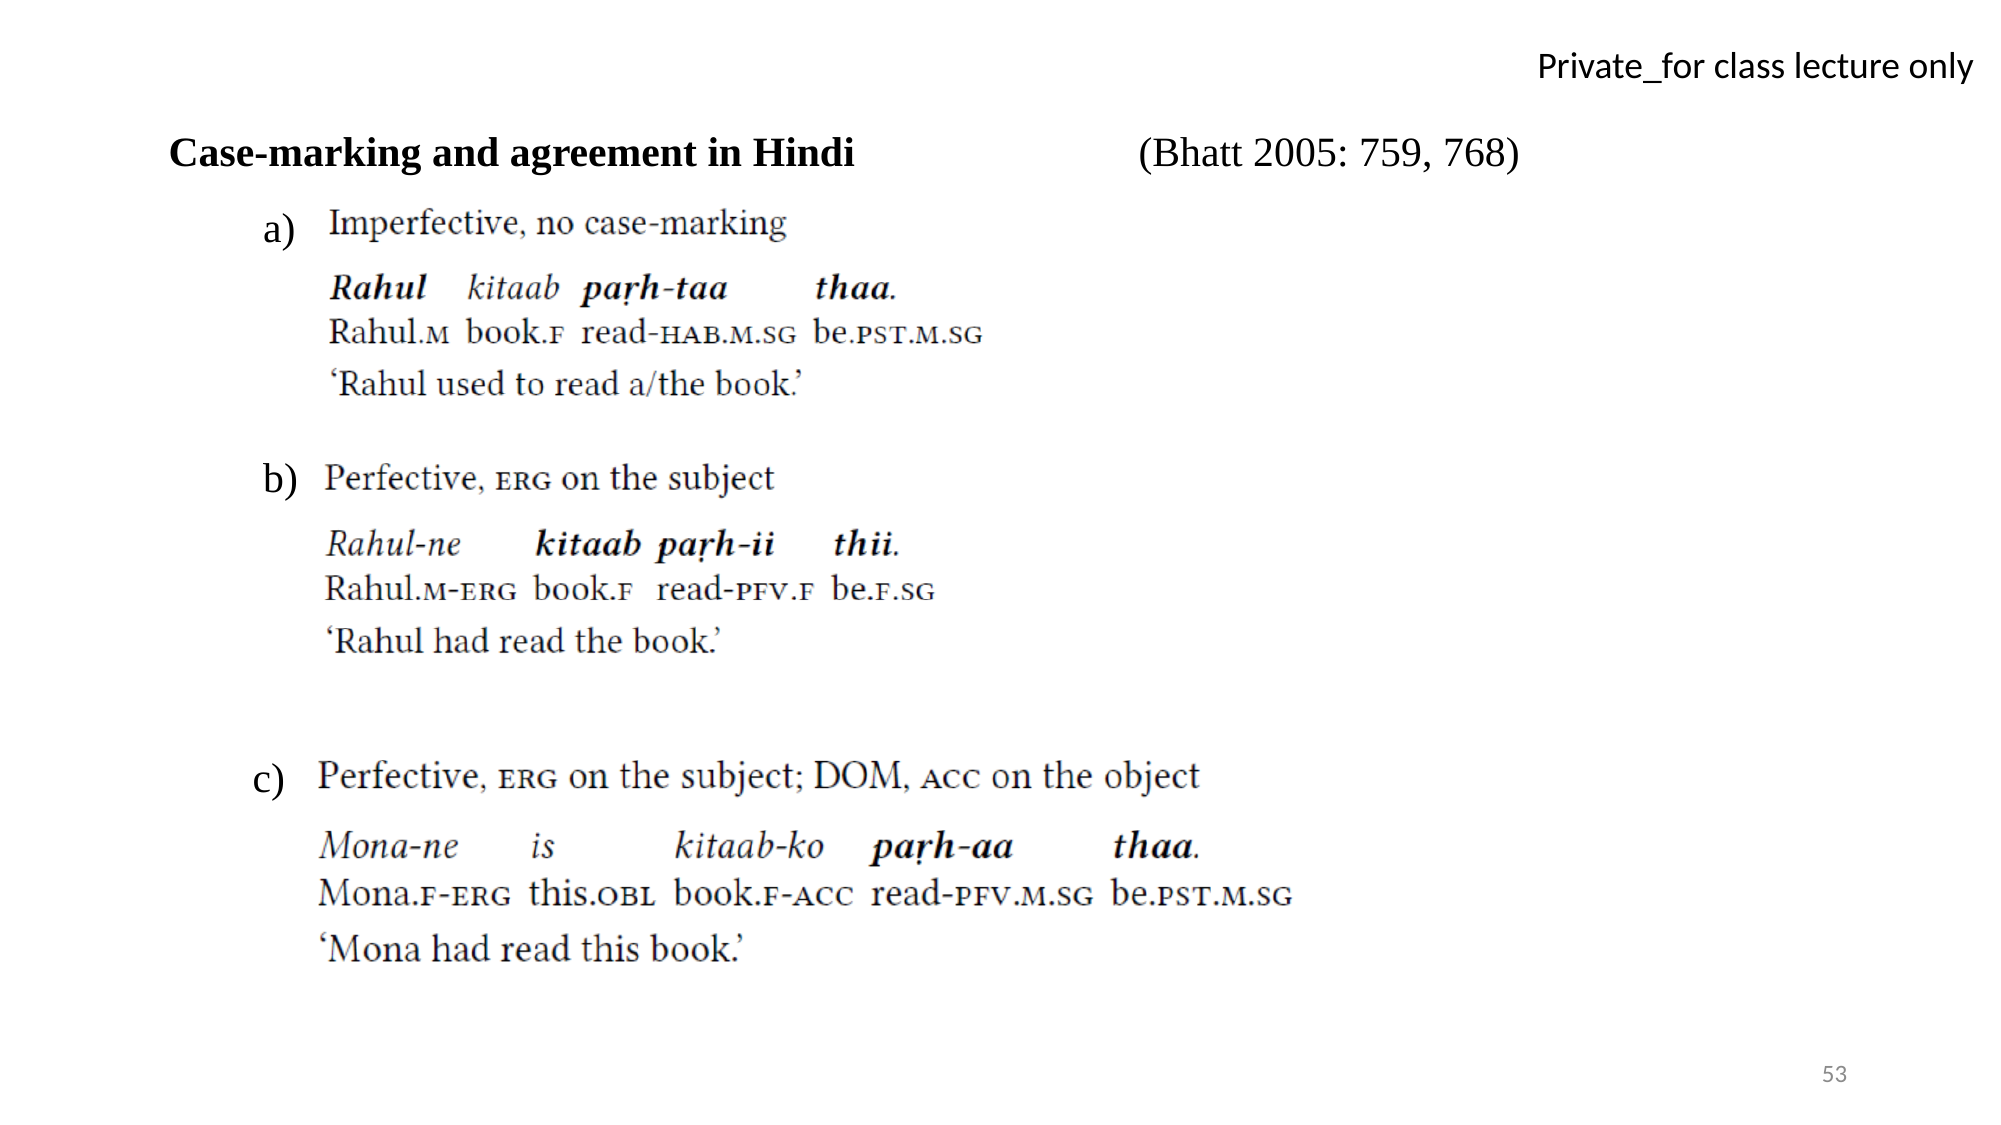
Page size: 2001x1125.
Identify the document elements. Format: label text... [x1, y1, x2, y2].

subtitle Case-marking and agreement in Hindi (Bhatt 2005: 759, 768) a) b) c) [153, 92, 1988, 1043]
slide_number 53 [1412, 1042, 1863, 1103]
picture [317, 184, 1000, 413]
picture [306, 746, 1312, 971]
picture [317, 442, 952, 672]
